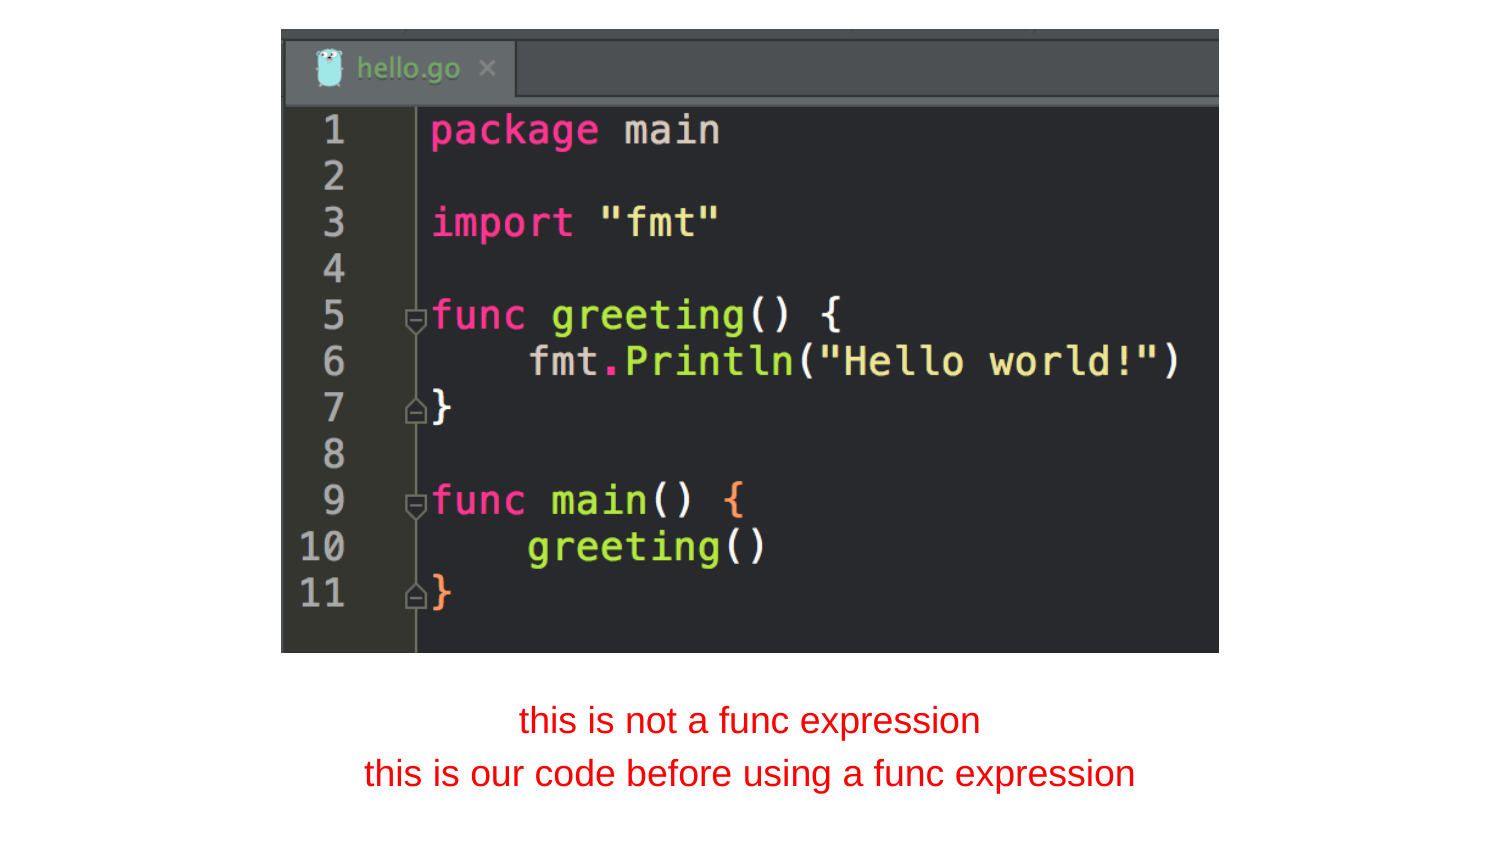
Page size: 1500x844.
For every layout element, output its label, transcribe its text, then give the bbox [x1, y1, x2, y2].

list this is not a func expression this is our code before using a func expression [75, 681, 1425, 808]
picture [281, 29, 1219, 653]
